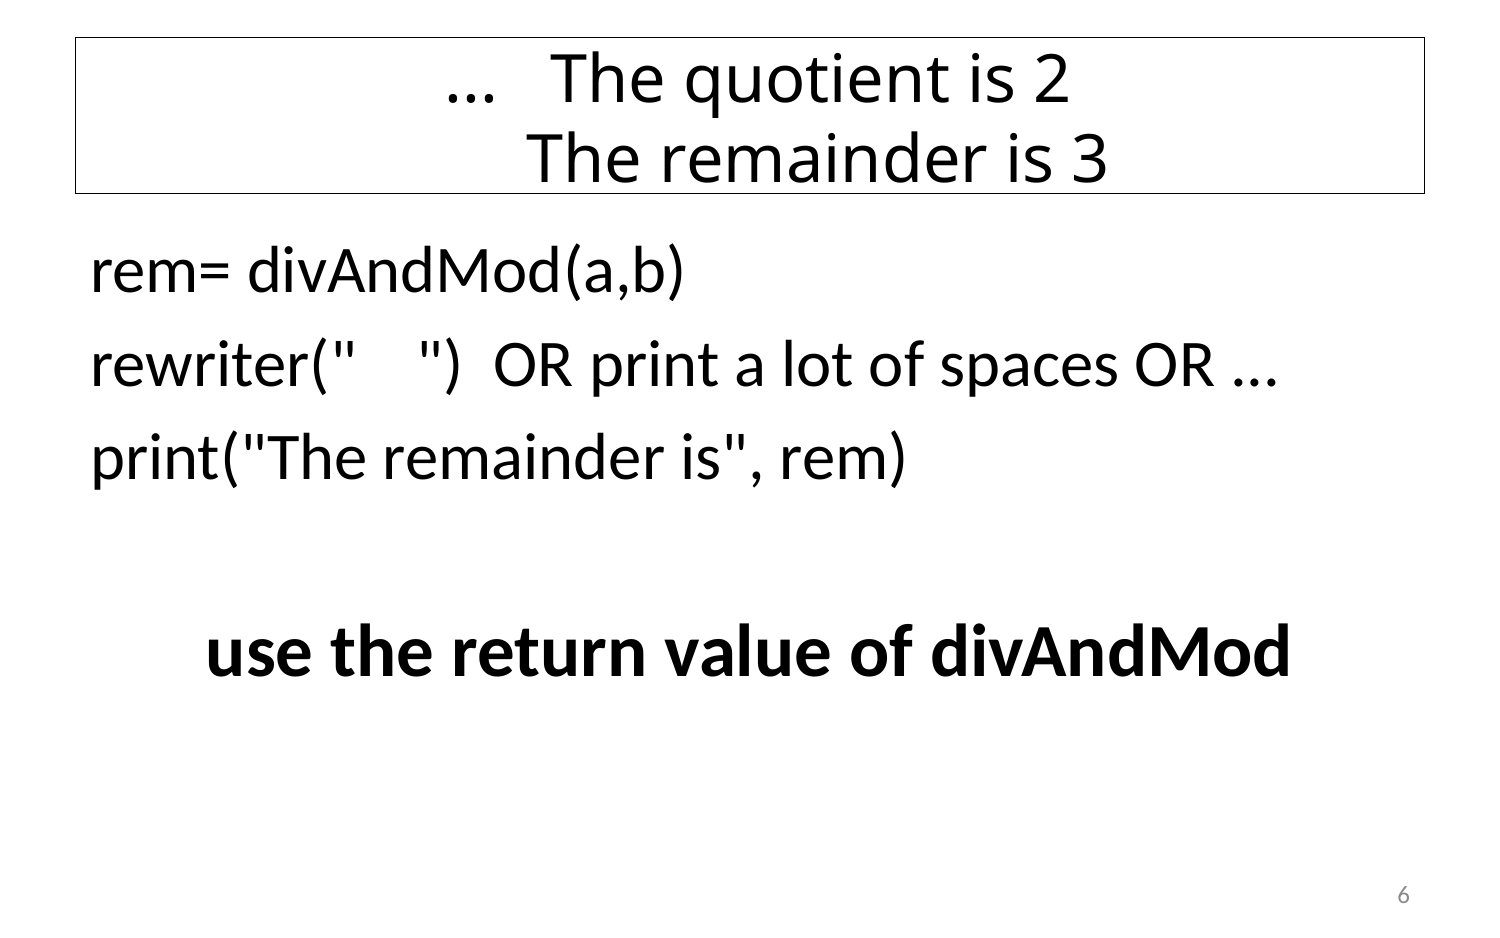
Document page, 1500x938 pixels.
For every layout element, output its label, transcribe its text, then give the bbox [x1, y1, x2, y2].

title ... The quotient is 2 The remainder is 3 [75, 37, 1425, 194]
list rem= divAndMod(a,b) rewriter(" ") OR print a lot of spaces OR ... print("The remainder is", rem) use the return value of divAndMod [75, 218, 1425, 838]
slide_number 6 [1074, 868, 1425, 919]
